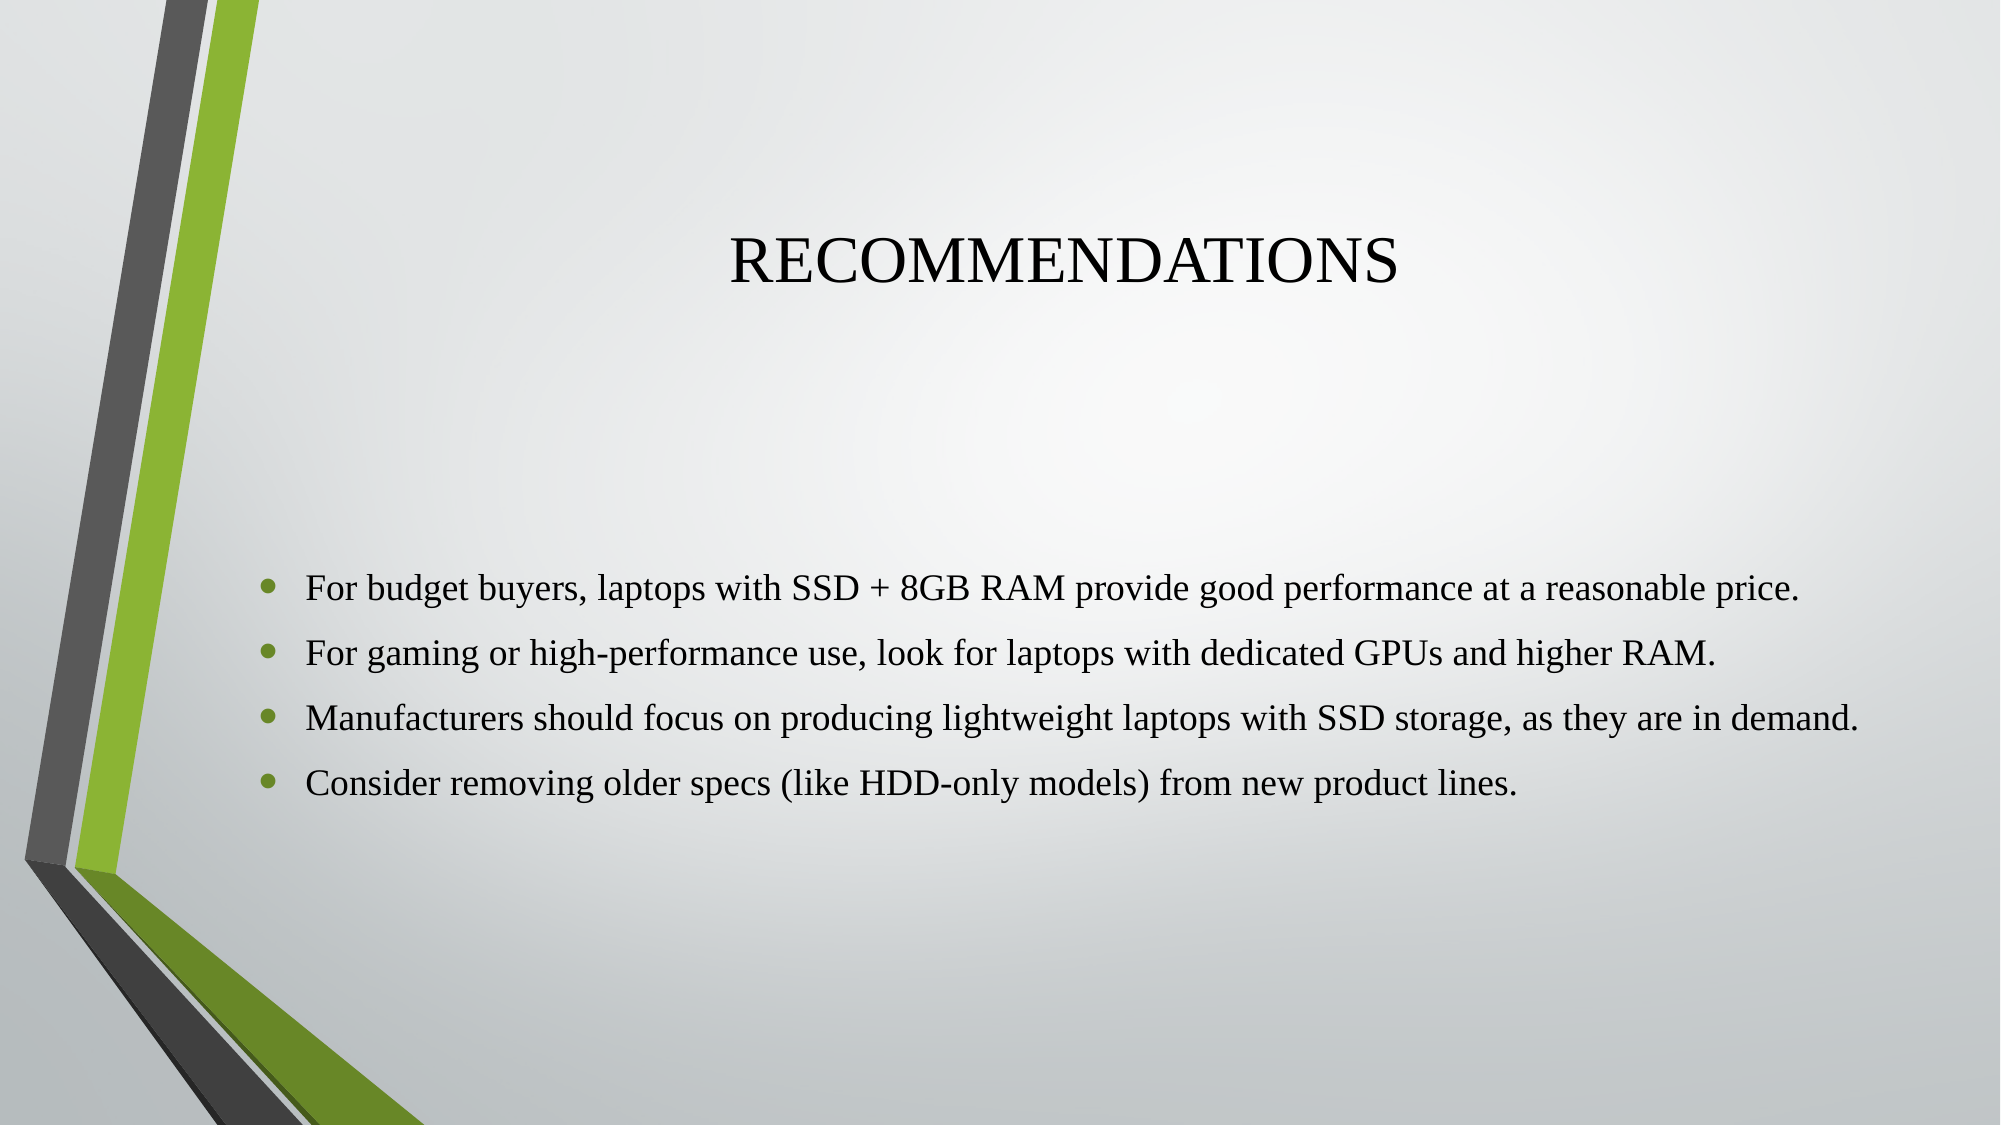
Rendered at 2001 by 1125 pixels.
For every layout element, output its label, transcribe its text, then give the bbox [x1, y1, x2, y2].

list For budget buyers, laptops with SSD + 8GB RAM provide good performance at a reasonable price. For gaming or high-performance use, look for laptops with dedicated GPUs and higher RAM. Manufacturers should focus on producing lightweight laptops with SSD storage, as they are in demand. Consider removing older specs (like HDD-only models) from new product lines. [243, 437, 1887, 929]
title RECOMMENDATIONS [243, 112, 1887, 400]
